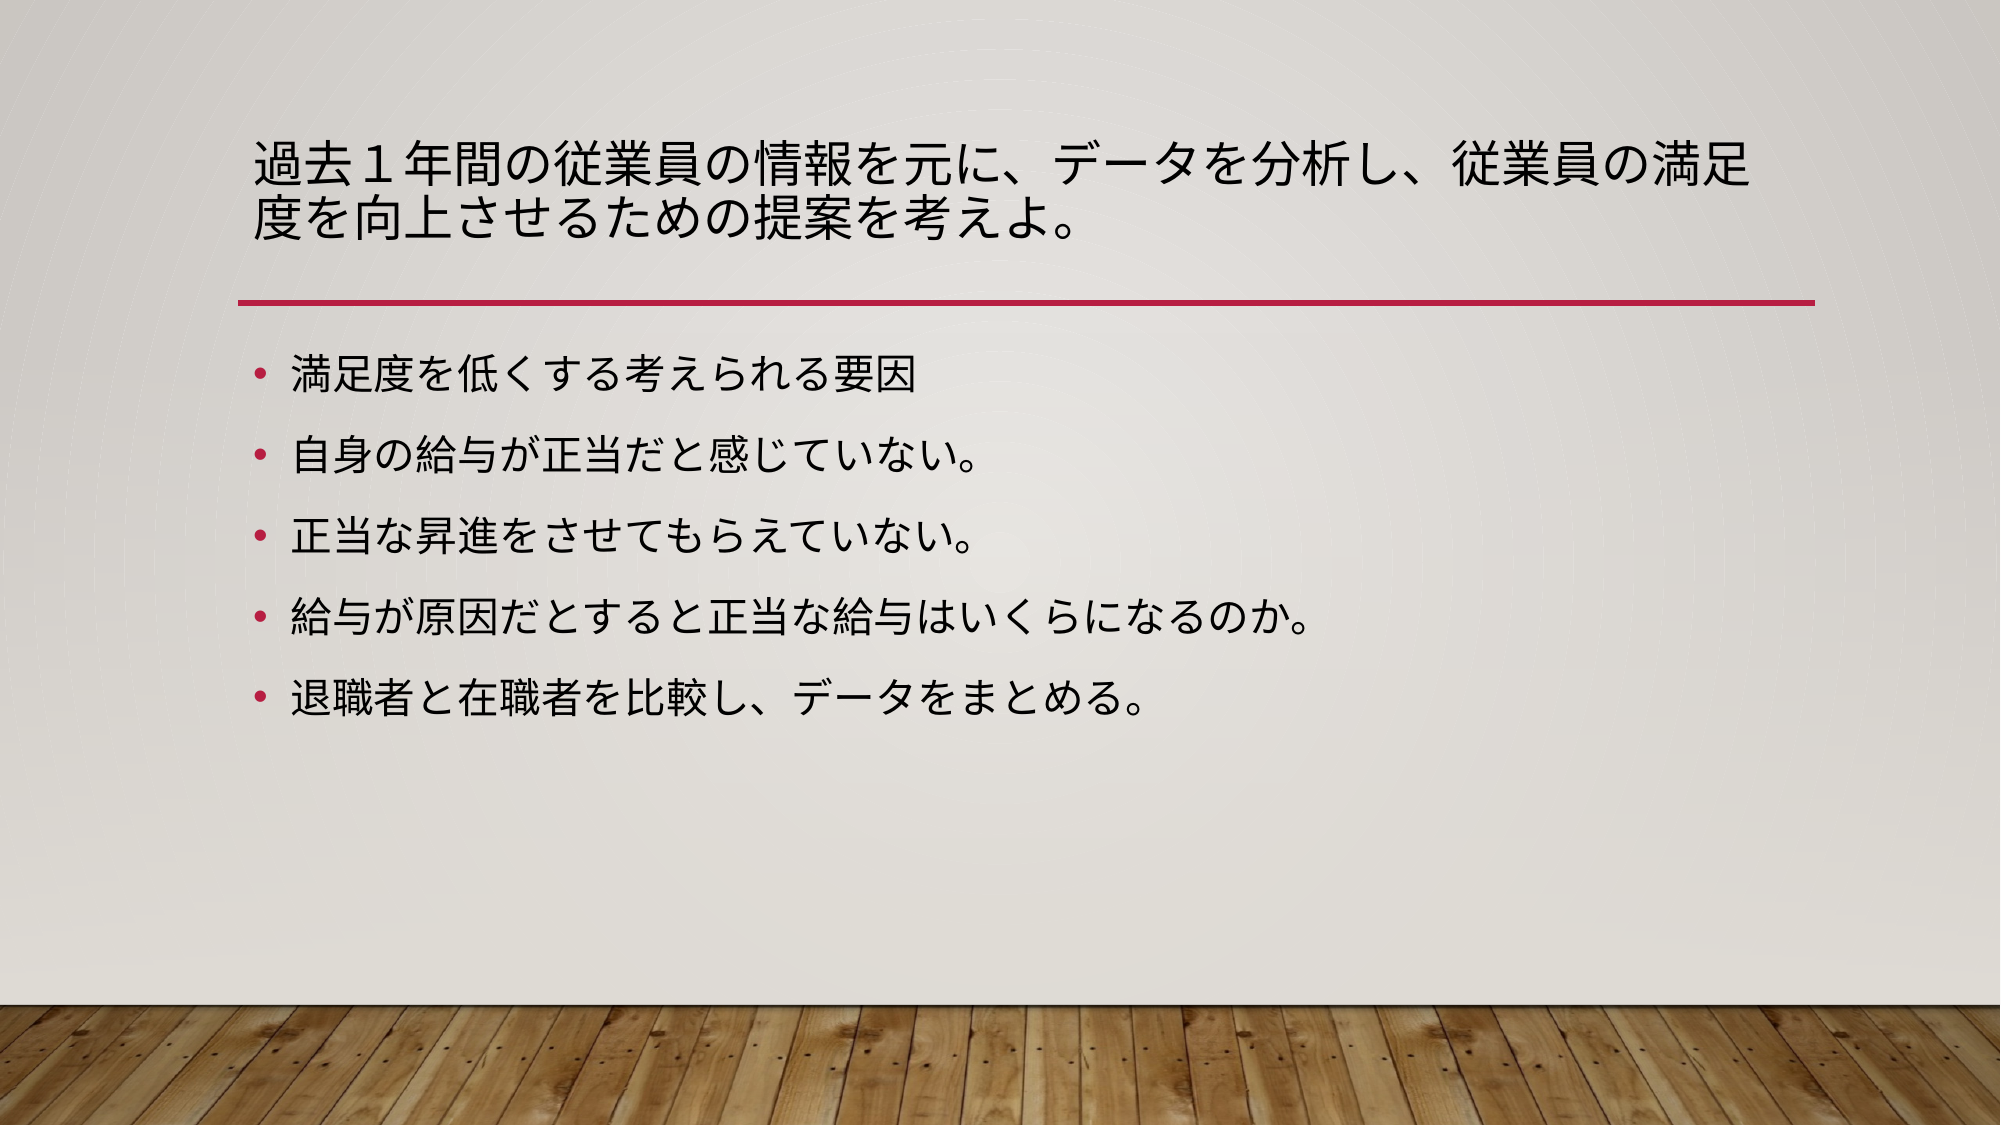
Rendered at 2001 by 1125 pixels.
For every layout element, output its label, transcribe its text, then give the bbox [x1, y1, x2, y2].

list 満足度を低くする考えられる要因 自身の給与が正当だと感じていない。 正当な昇進をさせてもらえていない。 給与が原因だとすると正当な給与はいくらになるのか。 退職者と在職者を比較し、データをまとめる。 [238, 330, 1814, 897]
title 過去１年間の従業員の情報を元に、データを分析し、従業員の満足度を向上させるための提案を考えよ。 [238, 131, 1814, 305]
picture [0, 1005, 2000, 1125]
